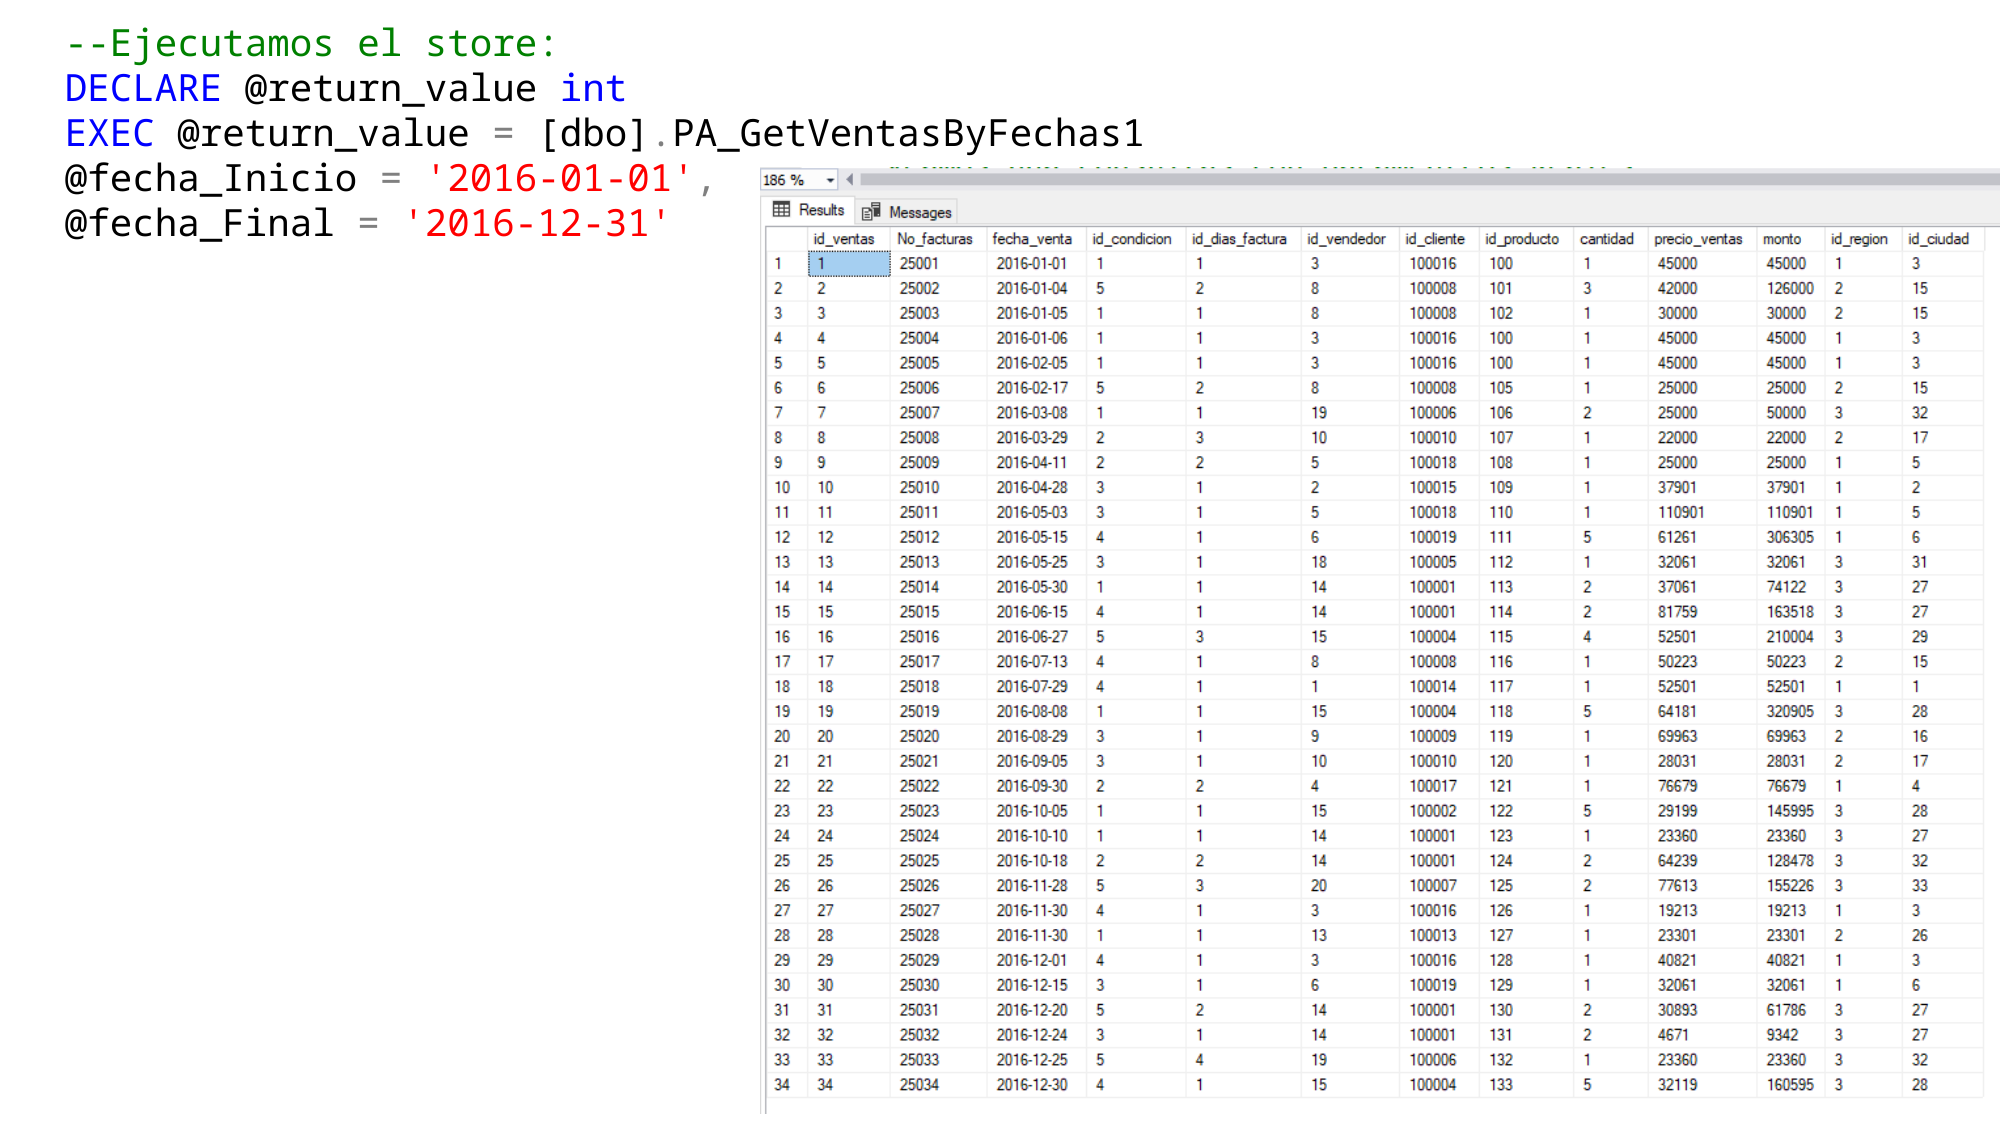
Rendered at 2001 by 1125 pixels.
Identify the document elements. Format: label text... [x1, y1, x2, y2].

picture [760, 167, 2000, 1114]
text_box --Ejecutamos el store: DECLARE @return_value int EXEC @return_value = [dbo].PA_GetVentasByFechas1 @fecha_Inicio = '2016-01-01', @fecha_Final = '2016-12-31' [50, 11, 1234, 251]
